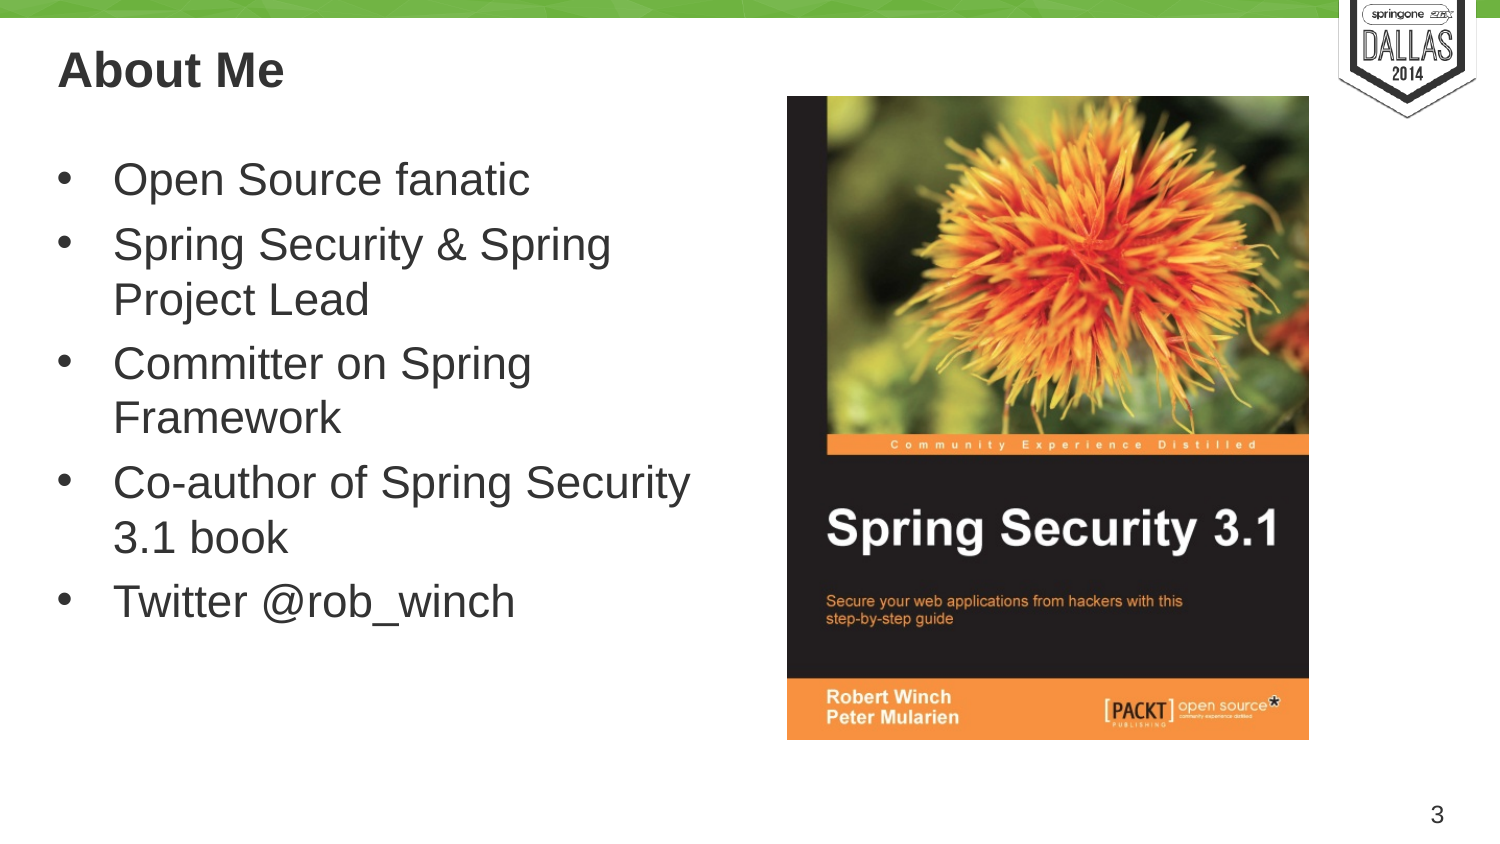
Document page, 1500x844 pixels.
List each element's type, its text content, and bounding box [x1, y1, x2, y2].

picture [0, 0, 1500, 122]
list Open Source fanatic Spring Security & Spring Project Lead Committer on Spring Framework Co-author of Spring Security 3.1 book Twitter @rob_winch [56, 150, 725, 747]
slide_number 3 [1362, 791, 1445, 837]
title About Me [56, 25, 1300, 110]
picture [787, 96, 1309, 740]
